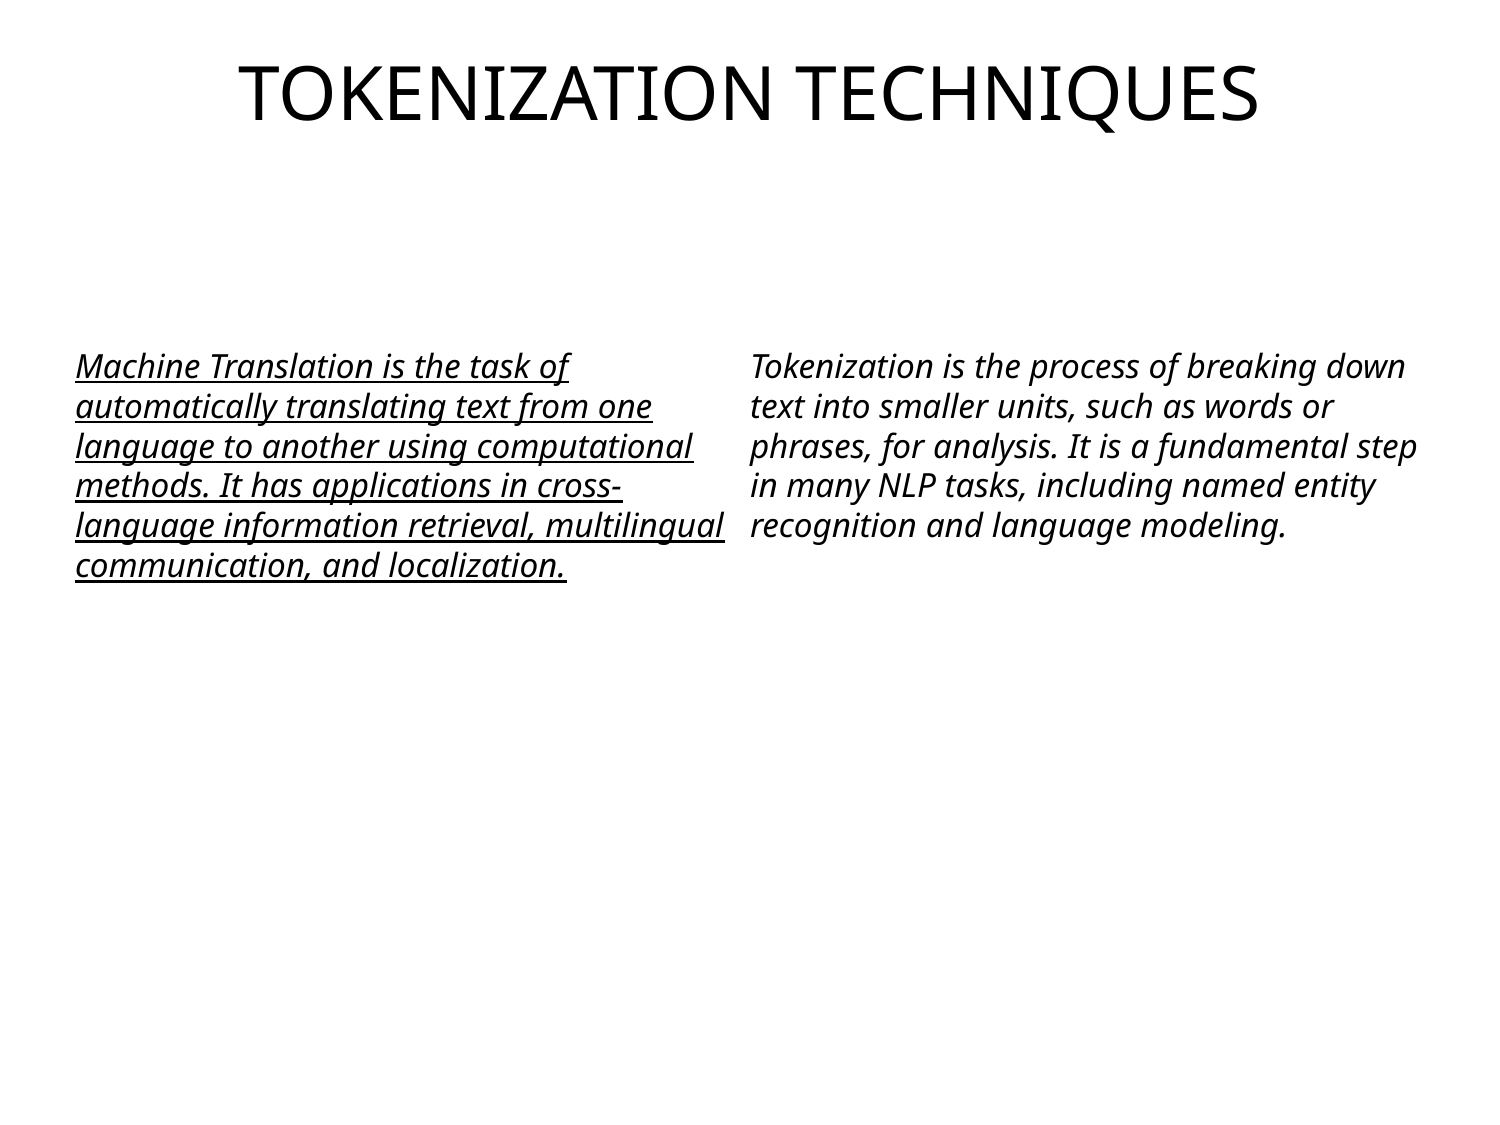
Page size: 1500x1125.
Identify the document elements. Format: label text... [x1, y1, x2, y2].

text_box Tokenization is the process of breaking down text into smaller units, such as words or phrases, for analysis. It is a fundamental step in many NLP tasks, including named entity recognition and language modeling. [750, 299, 1425, 545]
text_box Machine Translation is the task of automatically translating text from one language to another using computational methods. It has applications in cross-language information retrieval, multilingual communication, and localization. [74, 299, 750, 585]
title Tokenization Techniques [75, 45, 1425, 233]
